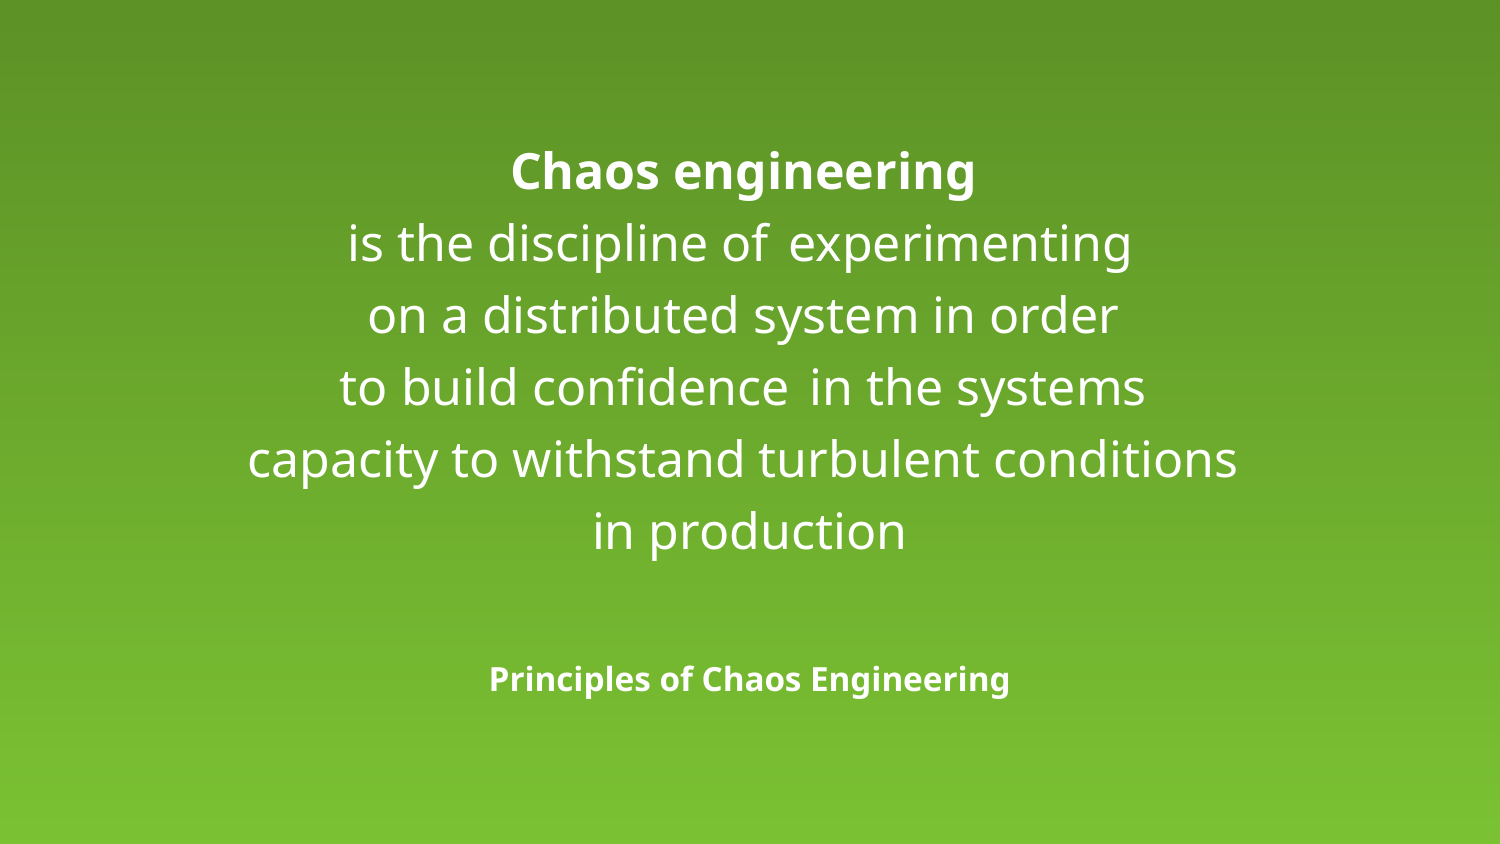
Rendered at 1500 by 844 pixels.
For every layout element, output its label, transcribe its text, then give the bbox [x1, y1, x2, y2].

text_box Principles of Chaos Engineering [147, 650, 1353, 706]
text_box Chaos engineering is the discipline of experimenting on a distributed system in order to build confidence in the systems capacity to withstand turbulent conditions in production [74, 119, 1426, 567]
